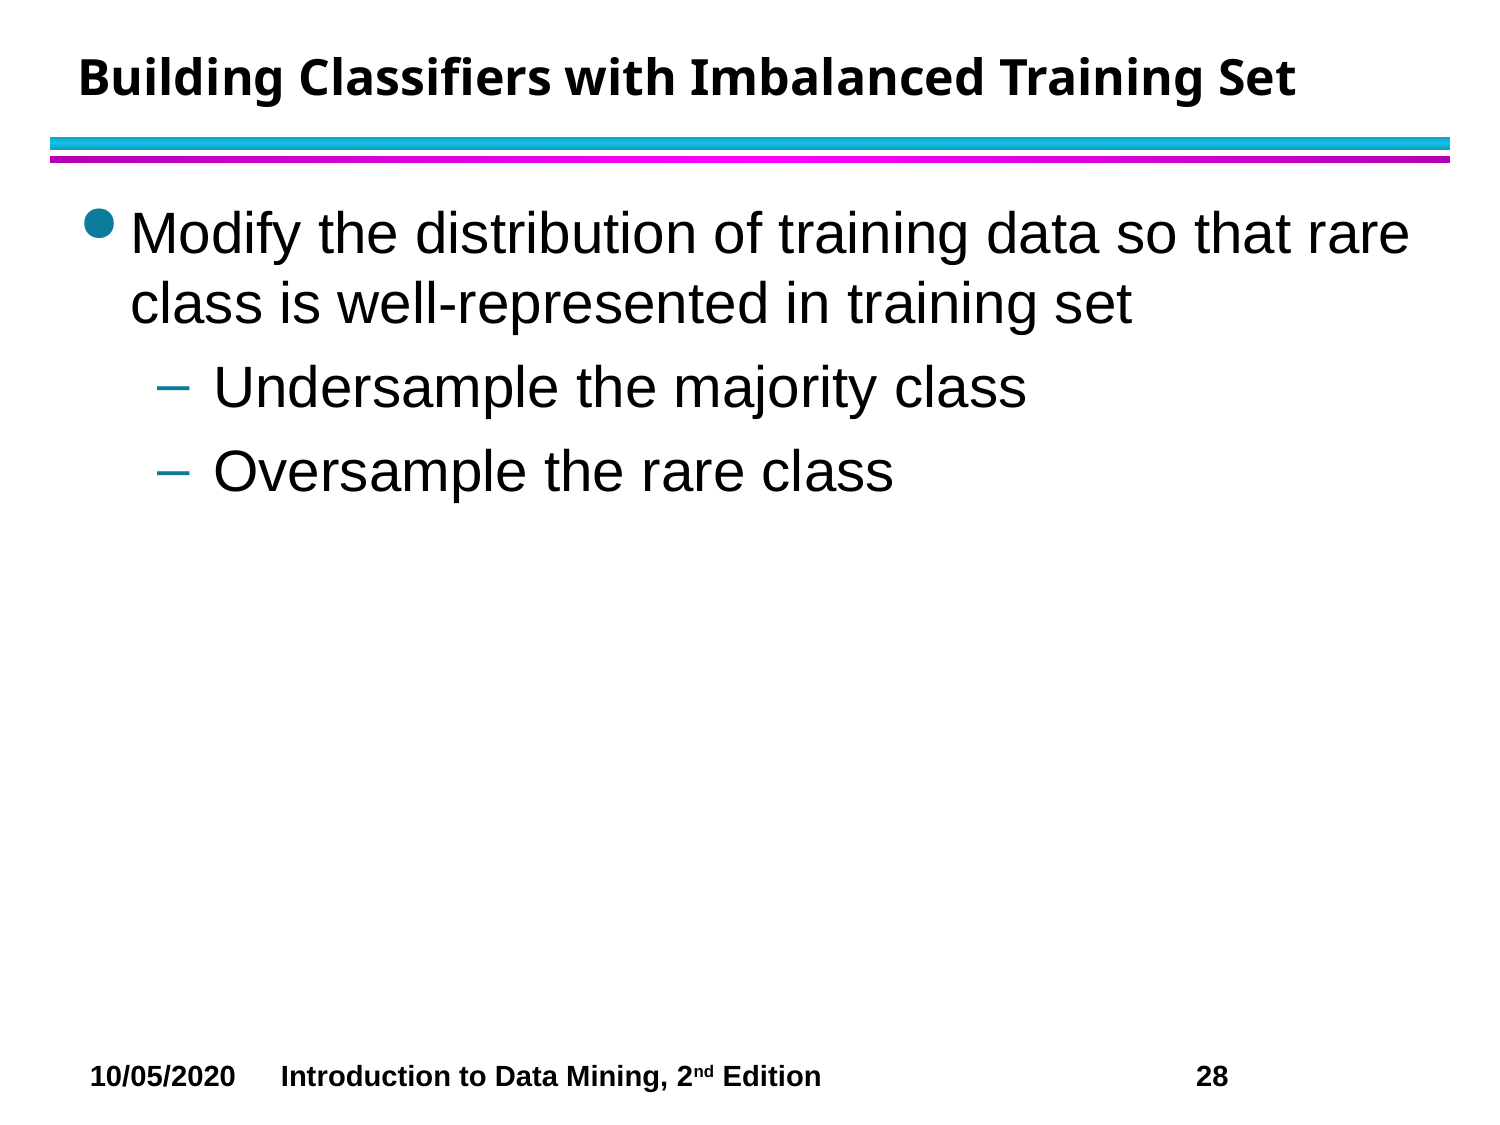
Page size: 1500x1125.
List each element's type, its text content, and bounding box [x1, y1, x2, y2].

list Modify the distribution of training data so that rare class is well-represented in training set Undersample the majority class Oversample the rare class [67, 187, 1432, 1038]
title Building Classifiers with Imbalanced Training Set [62, 24, 1421, 113]
